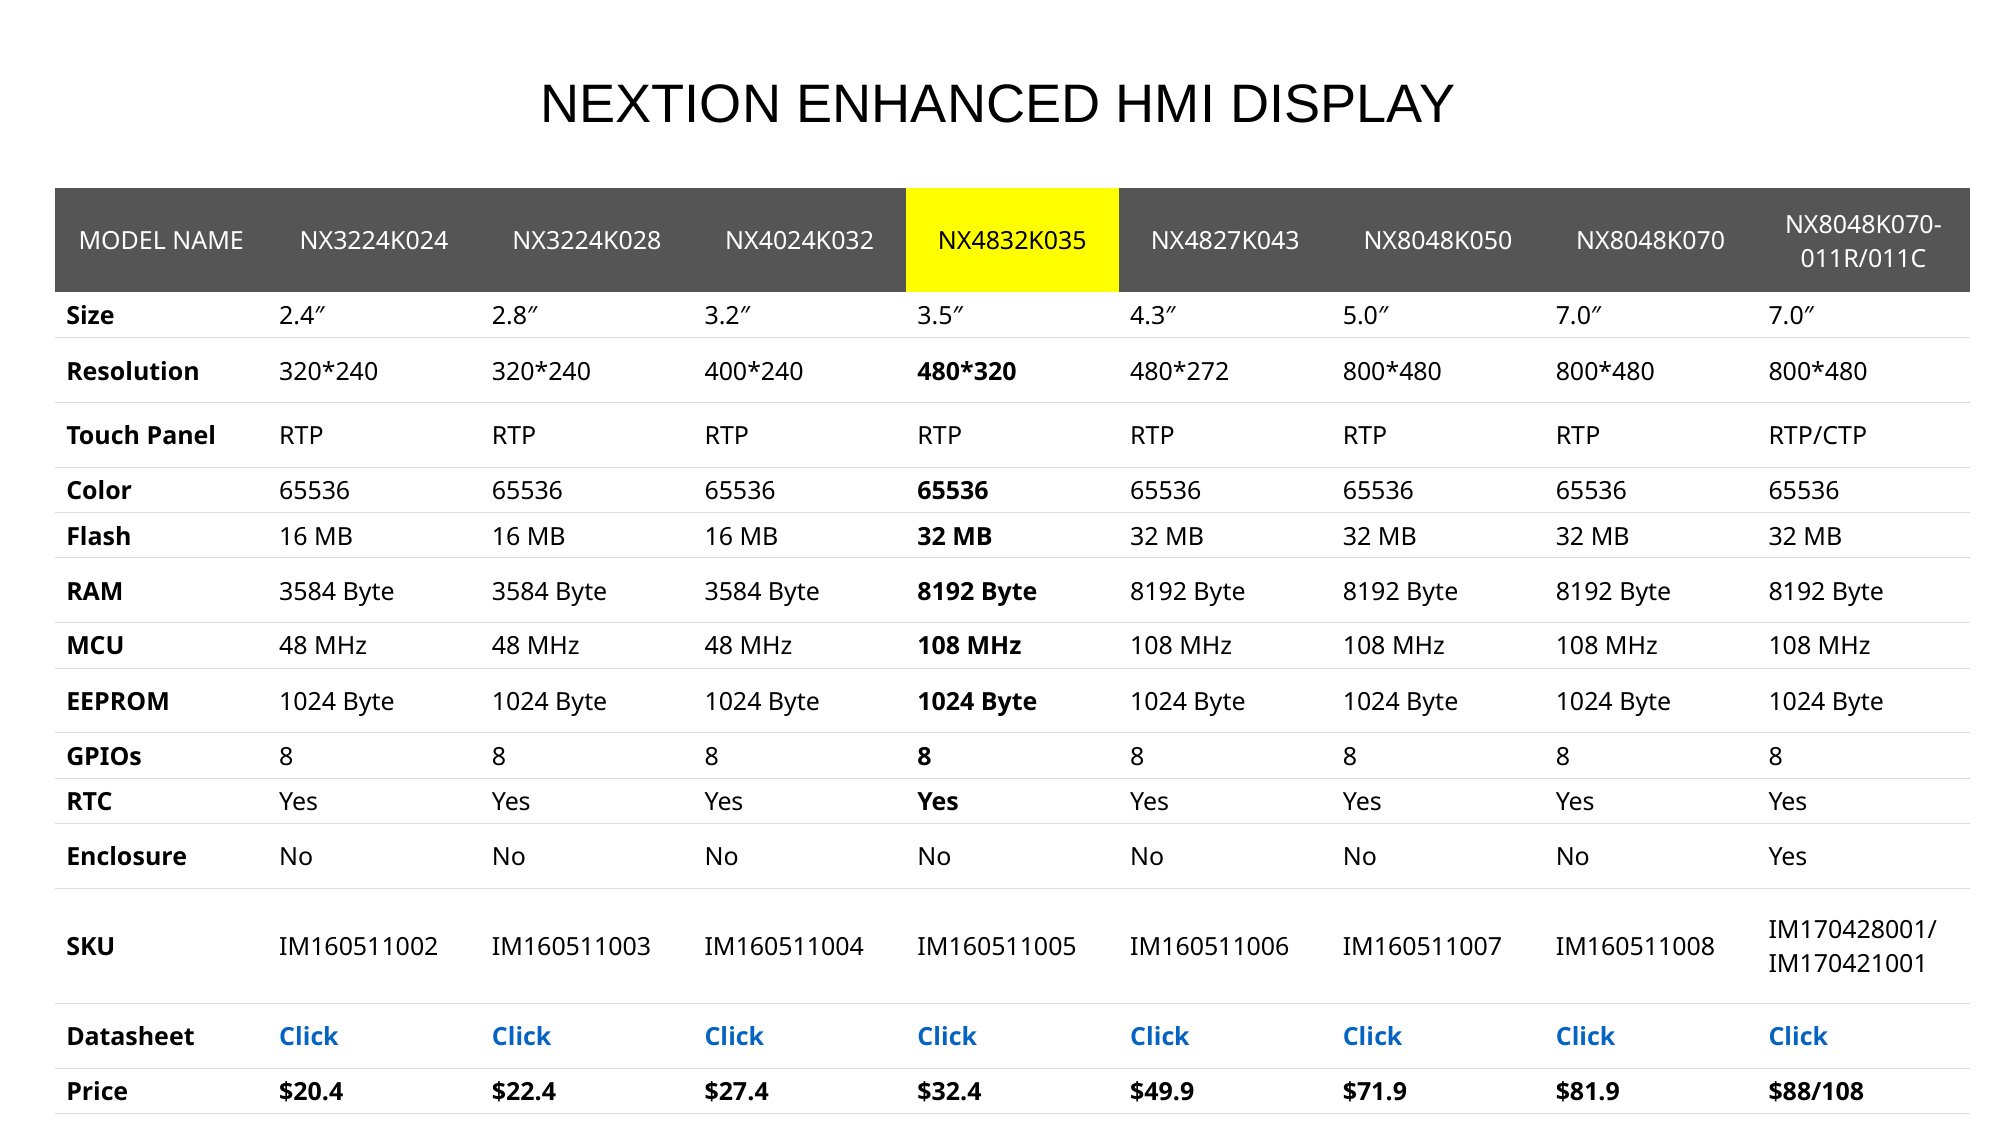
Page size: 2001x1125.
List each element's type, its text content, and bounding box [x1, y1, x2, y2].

table_cell 8192 Byte [906, 558, 1119, 622]
table_cell Color [55, 468, 268, 512]
table_cell 320*240 [268, 338, 481, 402]
table_cell $88/108 [1757, 1069, 1970, 1113]
table_cell Yes [1332, 779, 1544, 823]
table_cell 16 MB [268, 513, 481, 557]
table_cell RTC [55, 779, 268, 823]
table_cell 32 MB [1757, 513, 1970, 557]
table_cell Touch Panel [55, 403, 268, 467]
table_cell RAM [55, 558, 268, 622]
table_cell 65536 [906, 468, 1119, 512]
table_cell $71.9 [1332, 1069, 1544, 1113]
table_cell 480*272 [1119, 338, 1332, 402]
table_cell 65536 [1757, 468, 1970, 512]
table_cell 1024 Byte [693, 669, 906, 732]
table_cell 8 [1757, 733, 1970, 778]
table_cell 108 MHz [1332, 623, 1544, 668]
table_cell Enclosure [55, 824, 268, 888]
table_cell 8 [1119, 733, 1332, 778]
table_cell 7.0″ [1757, 292, 1970, 337]
table_cell 2.8″ [481, 292, 693, 337]
table_cell RTP [481, 403, 693, 467]
table_cell IM160511007 [1332, 889, 1544, 1003]
table_cell 1024 Byte [906, 669, 1119, 732]
table_cell No [268, 824, 481, 888]
table_header NX8048K070 [1544, 188, 1757, 292]
table_cell 400*240 [693, 338, 906, 402]
table_cell 108 MHz [1119, 623, 1332, 668]
table_cell 32 MB [1332, 513, 1544, 557]
table_cell 65536 [268, 468, 481, 512]
table_cell 48 MHz [268, 623, 481, 668]
table_cell RTP [268, 403, 481, 467]
table_cell 8192 Byte [1332, 558, 1544, 622]
table_cell 108 MHz [1757, 623, 1970, 668]
table_cell 8192 Byte [1544, 558, 1757, 622]
table_cell Click [1544, 1004, 1757, 1068]
table_cell 480*320 [906, 338, 1119, 402]
table_header NX4827K043 [1119, 188, 1332, 292]
table_cell Yes [481, 779, 693, 823]
table_cell Yes [268, 779, 481, 823]
table_cell 3.5″ [906, 292, 1119, 337]
table_cell 1024 Byte [1544, 669, 1757, 732]
table_header NX8048K050 [1332, 188, 1544, 292]
table_cell 1024 Byte [1757, 669, 1970, 732]
table_cell 32 MB [1544, 513, 1757, 557]
table_header NX4832K035 [906, 188, 1119, 292]
table_cell Yes [1119, 779, 1332, 823]
table_cell 800*480 [1332, 338, 1544, 402]
table_cell IM160511006 [1119, 889, 1332, 1003]
table_cell RTP [906, 403, 1119, 467]
table_cell RTP [1544, 403, 1757, 467]
table_cell 8 [1332, 733, 1544, 778]
table_cell GPIOs [55, 733, 268, 778]
table_cell Click [693, 1004, 906, 1068]
table_cell 7.0″ [1544, 292, 1757, 337]
table_cell 65536 [1332, 468, 1544, 512]
table_header NX4024K032 [693, 188, 906, 292]
table_cell Flash [55, 513, 268, 557]
table_cell Click [1332, 1004, 1544, 1068]
table_cell 2.4″ [268, 292, 481, 337]
table_cell Click [268, 1004, 481, 1068]
table_cell Yes [1757, 779, 1970, 823]
table_cell EEPROM [55, 669, 268, 732]
table_cell Click [1757, 1004, 1970, 1068]
table_cell Yes [1757, 824, 1970, 888]
table_cell $27.4 [693, 1069, 906, 1113]
table_cell 48 MHz [693, 623, 906, 668]
table_header NX3224K028 [481, 188, 693, 292]
table_cell No [693, 824, 906, 888]
table_cell RTP [1332, 403, 1544, 467]
table_cell 32 MB [1119, 513, 1332, 557]
table_cell $32.4 [906, 1069, 1119, 1113]
table_cell RTP [693, 403, 906, 467]
table_cell 16 MB [693, 513, 906, 557]
table_cell MCU [55, 623, 268, 668]
table_cell 65536 [481, 468, 693, 512]
table_cell 320*240 [481, 338, 693, 402]
table_cell 16 MB [481, 513, 693, 557]
table_cell 4.3″ [1119, 292, 1332, 337]
table_cell RTP/CTP [1757, 403, 1970, 467]
table_cell 32 MB [906, 513, 1119, 557]
table_cell Click [906, 1004, 1119, 1068]
table_cell 3.2″ [693, 292, 906, 337]
table_header NX3224K024 [268, 188, 481, 292]
table_cell Datasheet [55, 1004, 268, 1068]
table_cell 65536 [1544, 468, 1757, 512]
table_cell 1024 Byte [481, 669, 693, 732]
table_cell Resolution [55, 338, 268, 402]
table_cell Yes [906, 779, 1119, 823]
table_cell No [1332, 824, 1544, 888]
table_cell 3584 Byte [693, 558, 906, 622]
table_cell $22.4 [481, 1069, 693, 1113]
table_cell Yes [1544, 779, 1757, 823]
table_header NX8048K070-011R/011C [1757, 188, 1970, 292]
table_cell Click [481, 1004, 693, 1068]
table_cell No [906, 824, 1119, 888]
table_cell 1024 Byte [1119, 669, 1332, 732]
table_cell 5.0″ [1332, 292, 1544, 337]
table_cell 108 MHz [1544, 623, 1757, 668]
table_cell 8 [1544, 733, 1757, 778]
table_cell 8 [906, 733, 1119, 778]
table_cell 1024 Byte [268, 669, 481, 732]
table_cell 65536 [693, 468, 906, 512]
table_cell $49.9 [1119, 1069, 1332, 1113]
table_cell 65536 [1119, 468, 1332, 512]
table_cell Size [55, 292, 268, 337]
table_cell 3584 Byte [481, 558, 693, 622]
table_cell 108 MHz [906, 623, 1119, 668]
table_cell No [481, 824, 693, 888]
table_cell 800*480 [1757, 338, 1970, 402]
table_cell Yes [693, 779, 906, 823]
table_cell 8 [481, 733, 693, 778]
table_cell 48 MHz [481, 623, 693, 668]
table_cell $20.4 [268, 1069, 481, 1113]
table_cell 800*480 [1544, 338, 1757, 402]
table_cell IM160511008 [1544, 889, 1757, 1003]
table_cell IM160511002 [268, 889, 481, 1003]
table_cell IM160511005 [906, 889, 1119, 1003]
table_cell IM160511004 [693, 889, 906, 1003]
table_cell IM160511003 [481, 889, 693, 1003]
table_cell 8192 Byte [1757, 558, 1970, 622]
table_cell IM170428001/IM170421001 [1757, 889, 1970, 1003]
table_cell No [1544, 824, 1757, 888]
table_cell $81.9 [1544, 1069, 1757, 1113]
table_cell 1024 Byte [1332, 669, 1544, 732]
text_box NEXTION ENHANCED HMI DISPLAY [525, 61, 1500, 165]
table_cell RTP [1119, 403, 1332, 467]
table_cell SKU [55, 889, 268, 1003]
table_cell Click [1119, 1004, 1332, 1068]
table_cell 8192 Byte [1119, 558, 1332, 622]
table_cell 8 [268, 733, 481, 778]
table_cell 3584 Byte [268, 558, 481, 622]
table_cell Price [55, 1069, 268, 1113]
table_cell 8 [693, 733, 906, 778]
table_header MODEL NAME [55, 188, 268, 292]
table_cell No [1119, 824, 1332, 888]
